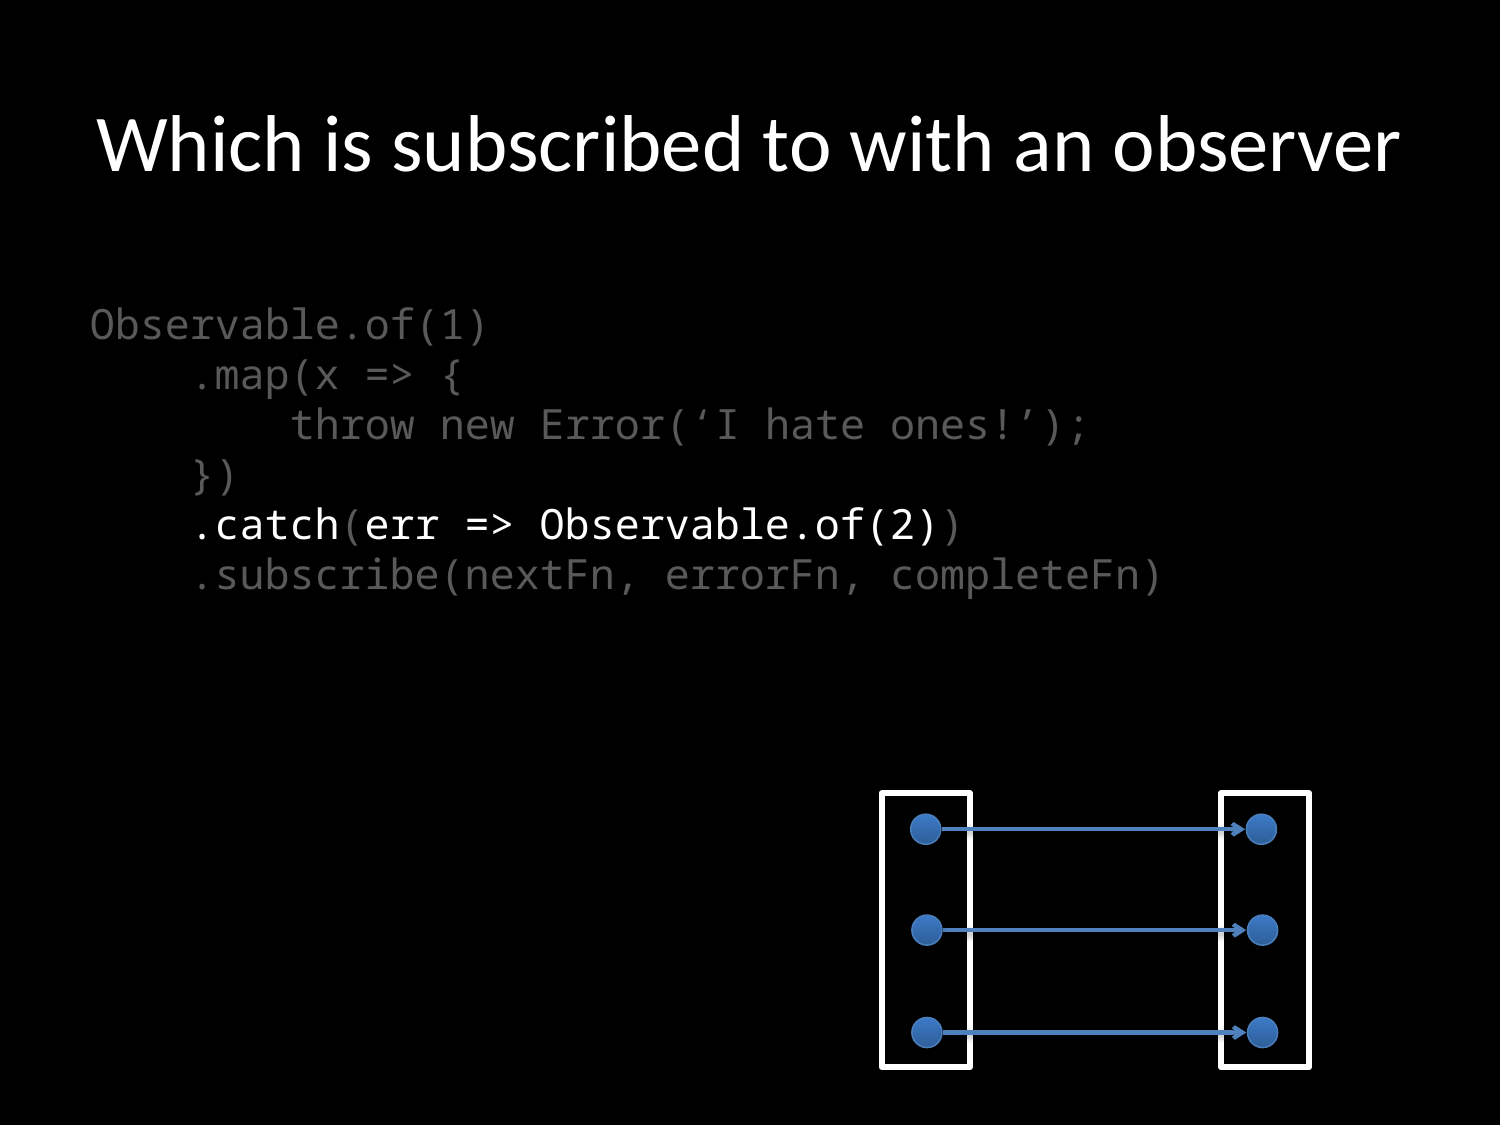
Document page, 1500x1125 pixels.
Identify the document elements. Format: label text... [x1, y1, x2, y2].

text_box [879, 790, 973, 1070]
text_box [1245, 813, 1278, 846]
title Which is subscribed to with an observer [75, 45, 1425, 233]
text_box [909, 813, 942, 846]
text_box [1246, 914, 1279, 946]
text_box [1218, 790, 1312, 1070]
text_box [911, 914, 943, 946]
text_box Observable.of(1) .map(x => { throw new Error(‘I hate ones!’); }) .catch(err => Observable.of(2)) .subscribe(nextFn, errorFn, completeFn) [74, 290, 1425, 605]
text_box [911, 1016, 943, 1049]
text_box [1246, 1016, 1279, 1049]
